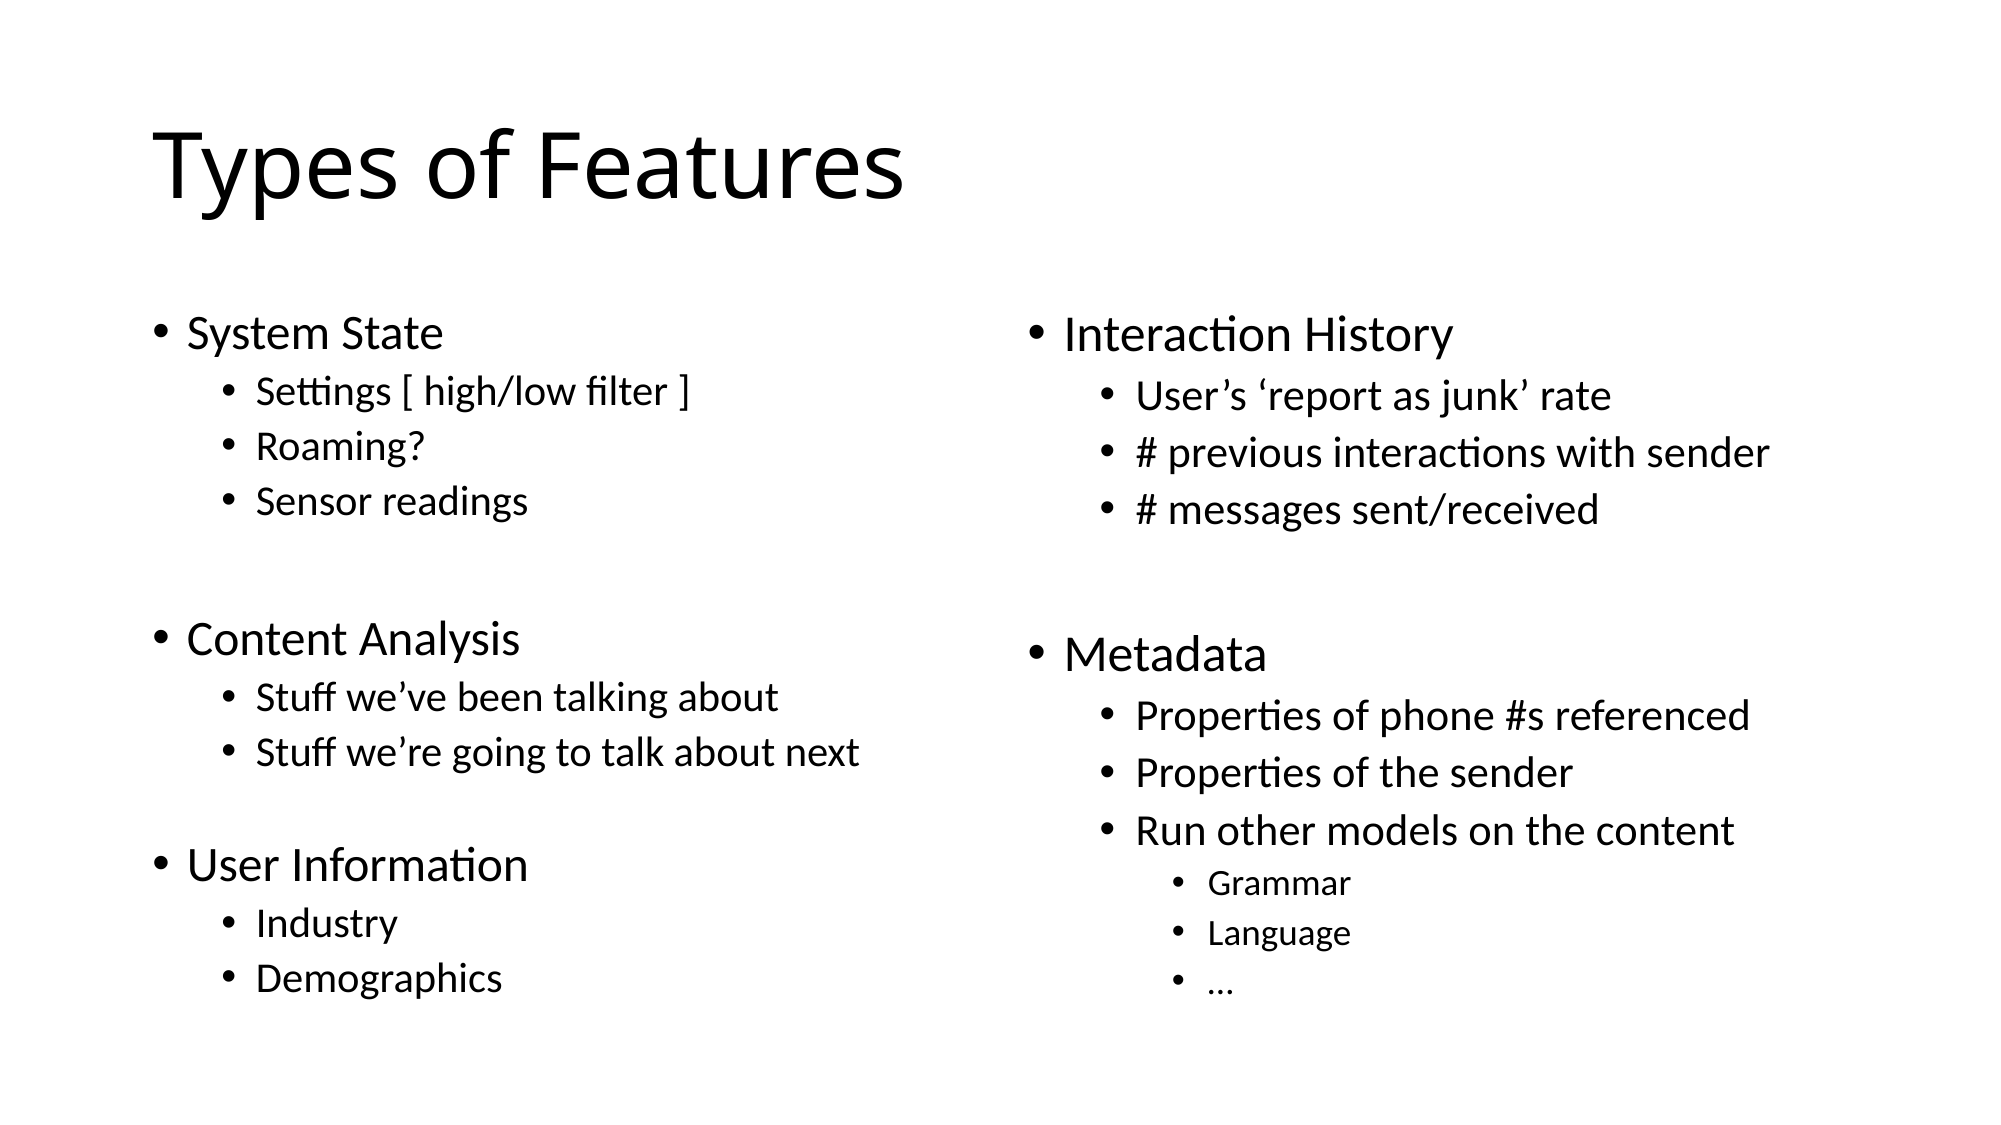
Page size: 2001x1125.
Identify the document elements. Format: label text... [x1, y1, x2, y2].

list System State Settings [ high/low filter ] Roaming? Sensor readings Content Analysis Stuff we’ve been talking about Stuff we’re going to talk about next User Information Industry Demographics [137, 299, 988, 1014]
list Interaction History User’s ‘report as junk’ rate # previous interactions with sender # messages sent/received Metadata Properties of phone #s referenced Properties of the sender Run other models on the content Grammar Language … [1012, 299, 1863, 1014]
title Types of Features [137, 59, 1863, 278]
